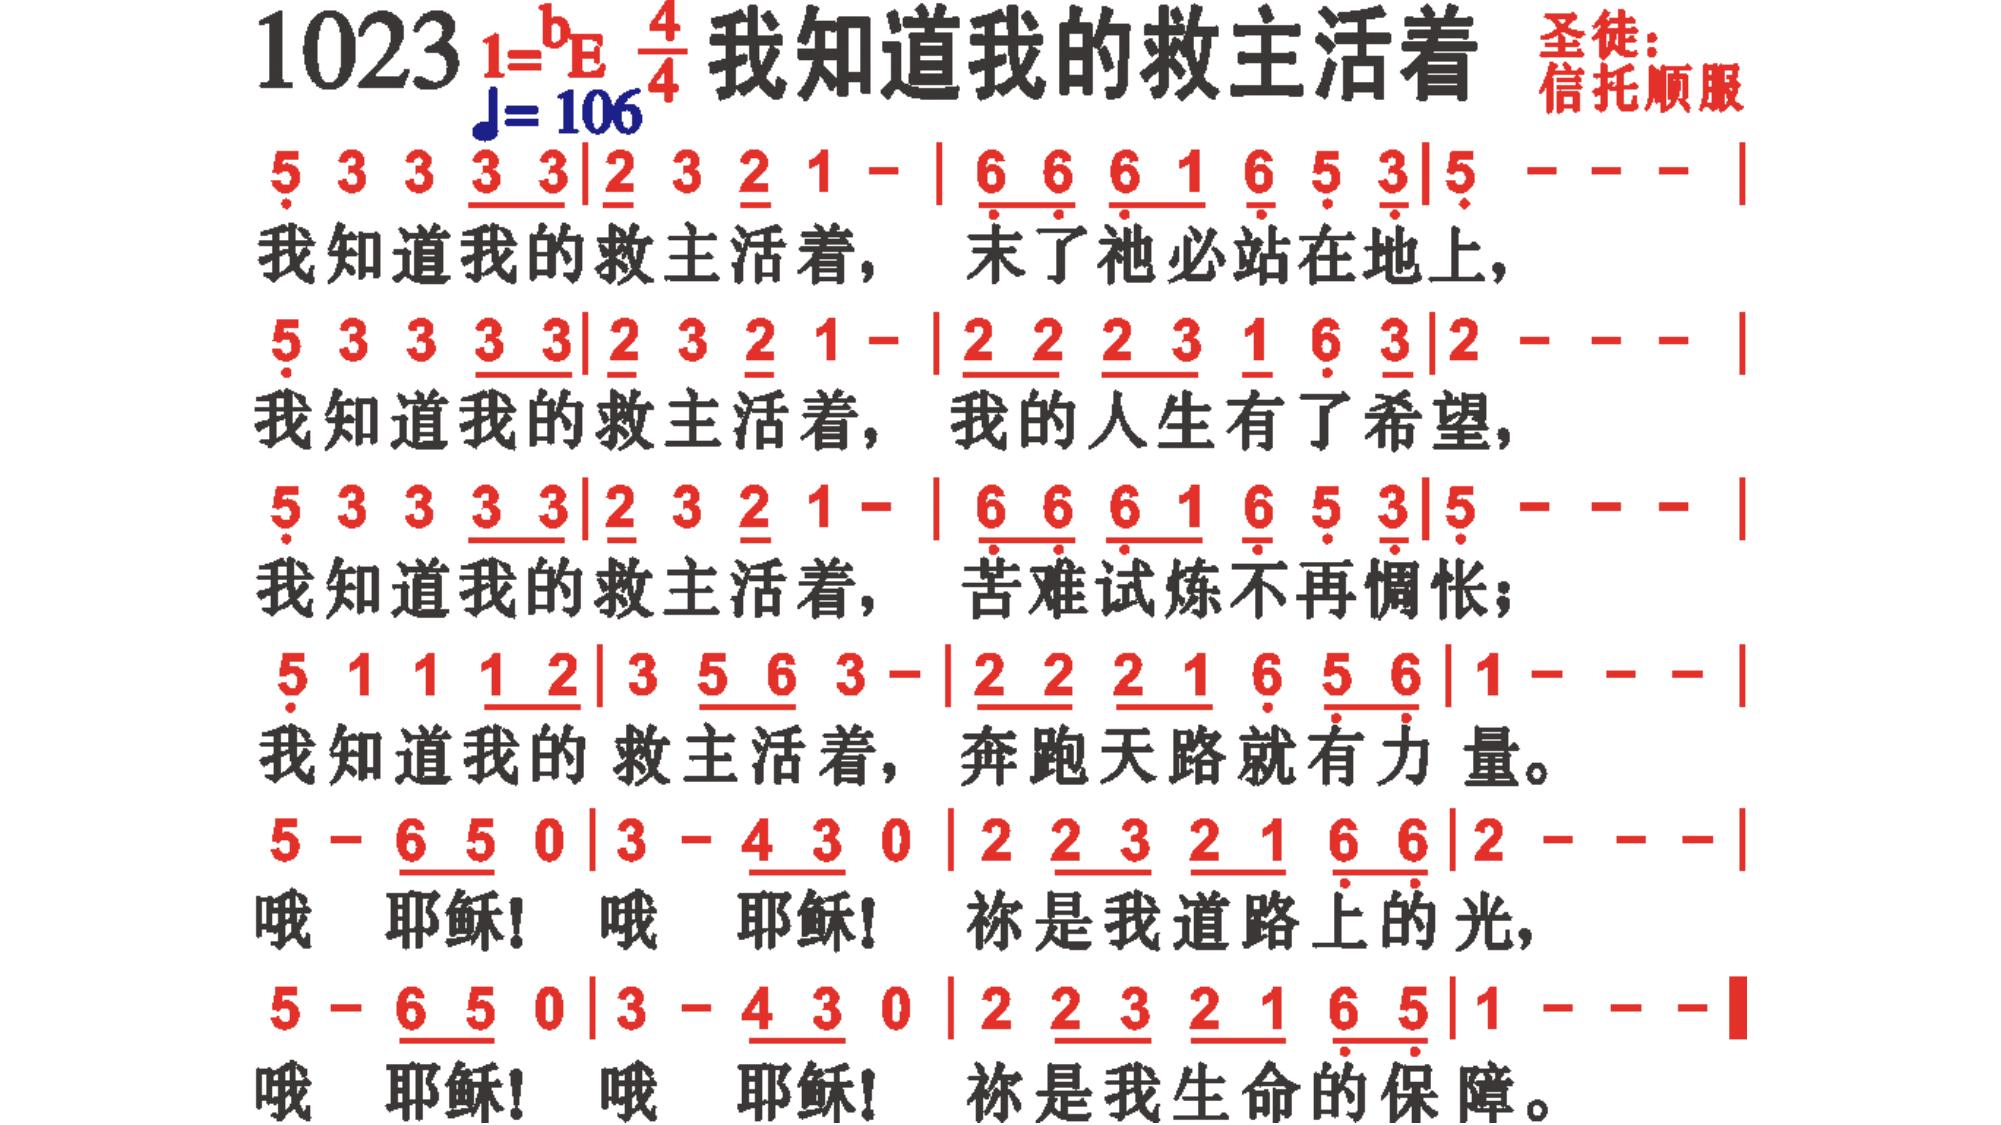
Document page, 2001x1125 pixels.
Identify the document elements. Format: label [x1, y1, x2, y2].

picture [249, 0, 1747, 1123]
